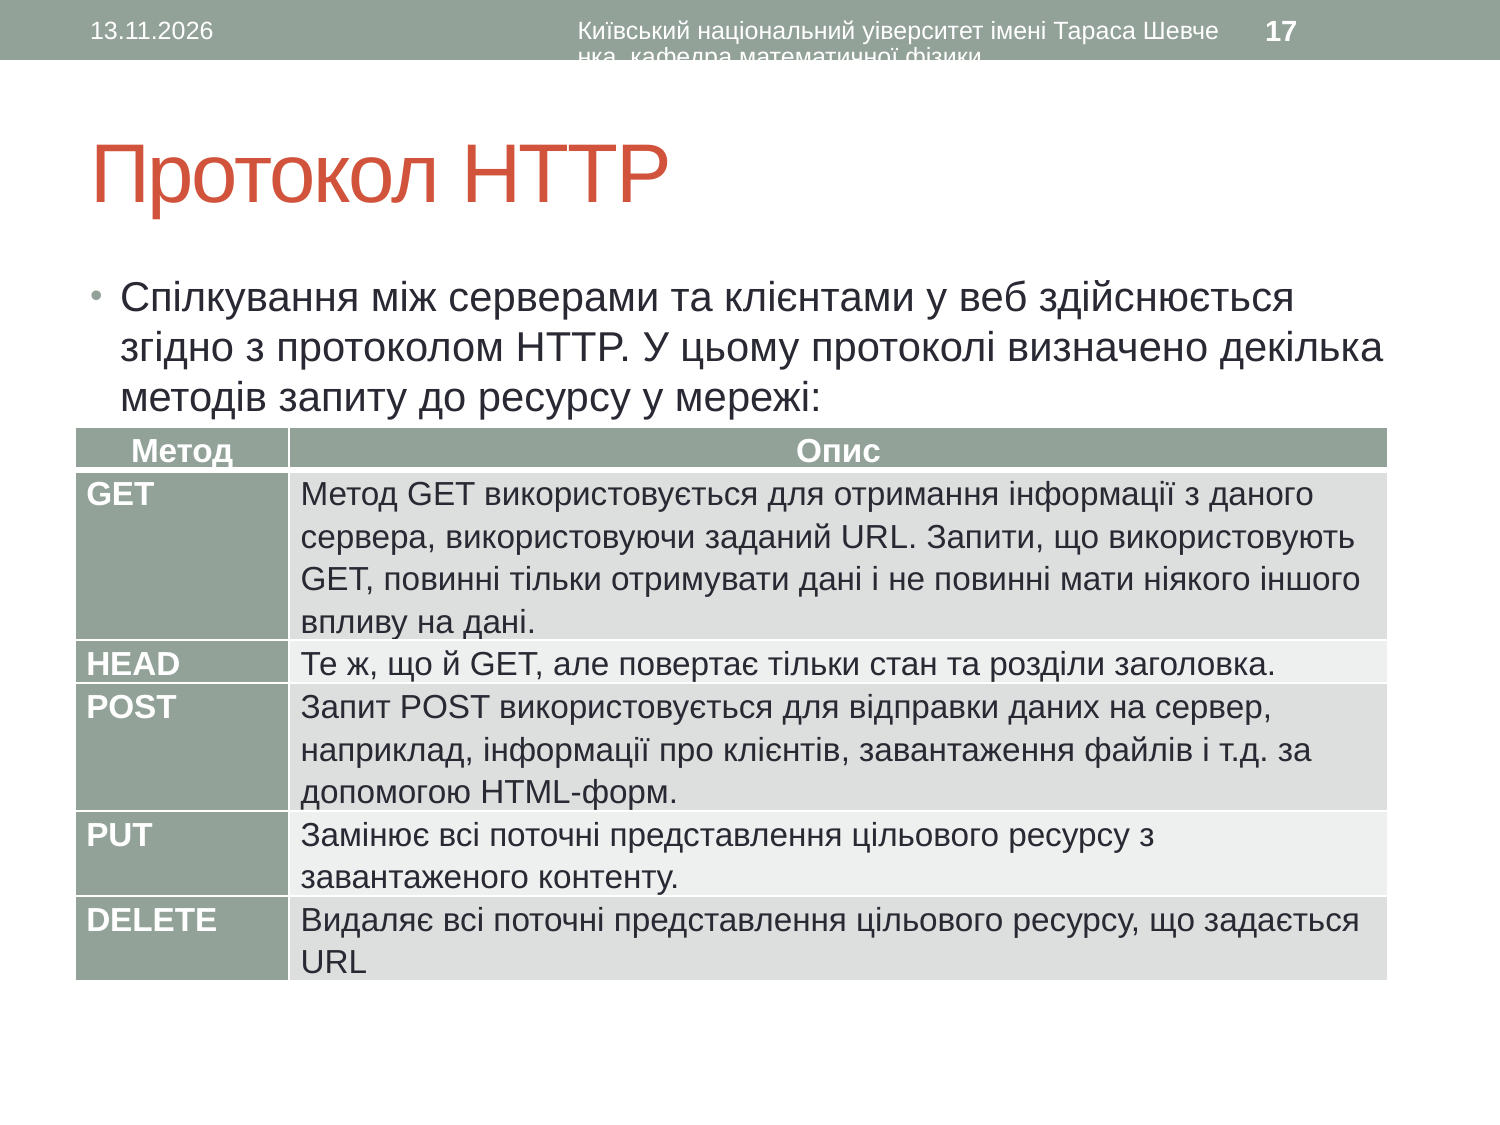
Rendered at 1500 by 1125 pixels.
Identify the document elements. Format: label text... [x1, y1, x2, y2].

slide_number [75, 3, 550, 57]
table_cell POST [76, 684, 288, 810]
table_cell Замінює всі поточні представлення цільового ресурсу з завантаженого контенту. [290, 812, 1387, 895]
table_cell Видаляє всі поточні представлення цільового ресурсу, що задається URL [290, 897, 1387, 980]
table_cell GET [76, 473, 288, 639]
table_cell Те ж, що й GET, але повертає тільки стан та розділи заголовка. [290, 641, 1387, 682]
title Протокол HTTP [75, 87, 1425, 250]
table_cell PUT [76, 812, 288, 895]
footer Київський національний уіверситет імені Тараса Шевченка, кафедра математичної фізики [562, 3, 1238, 57]
table_cell DELETE [76, 897, 288, 980]
table_header Метод [76, 428, 288, 467]
table_cell HEAD [76, 641, 288, 682]
table_header Опис [290, 428, 1387, 467]
list Спілкування між серверами та клієнтами у веб здійснюється згідно з протоколом HTTP. У цьому протоколі визначено декілька методів запиту до ресурсу у мережі: [75, 262, 1425, 1063]
slide_number 17 [1250, 3, 1425, 57]
table_cell Метод GET використовується для отримання інформації з даного сервера, використовуючи заданий URL. Запити, що використовують GET, повинні тільки отримувати дані і не повинні мати ніякого іншого впливу на дані. [290, 473, 1387, 639]
table_cell Запит POST використовується для відправки даних на сервер, наприклад, інформації про клієнтів, завантаження файлів і т.д. за допомогою HTML-форм. [290, 684, 1387, 810]
